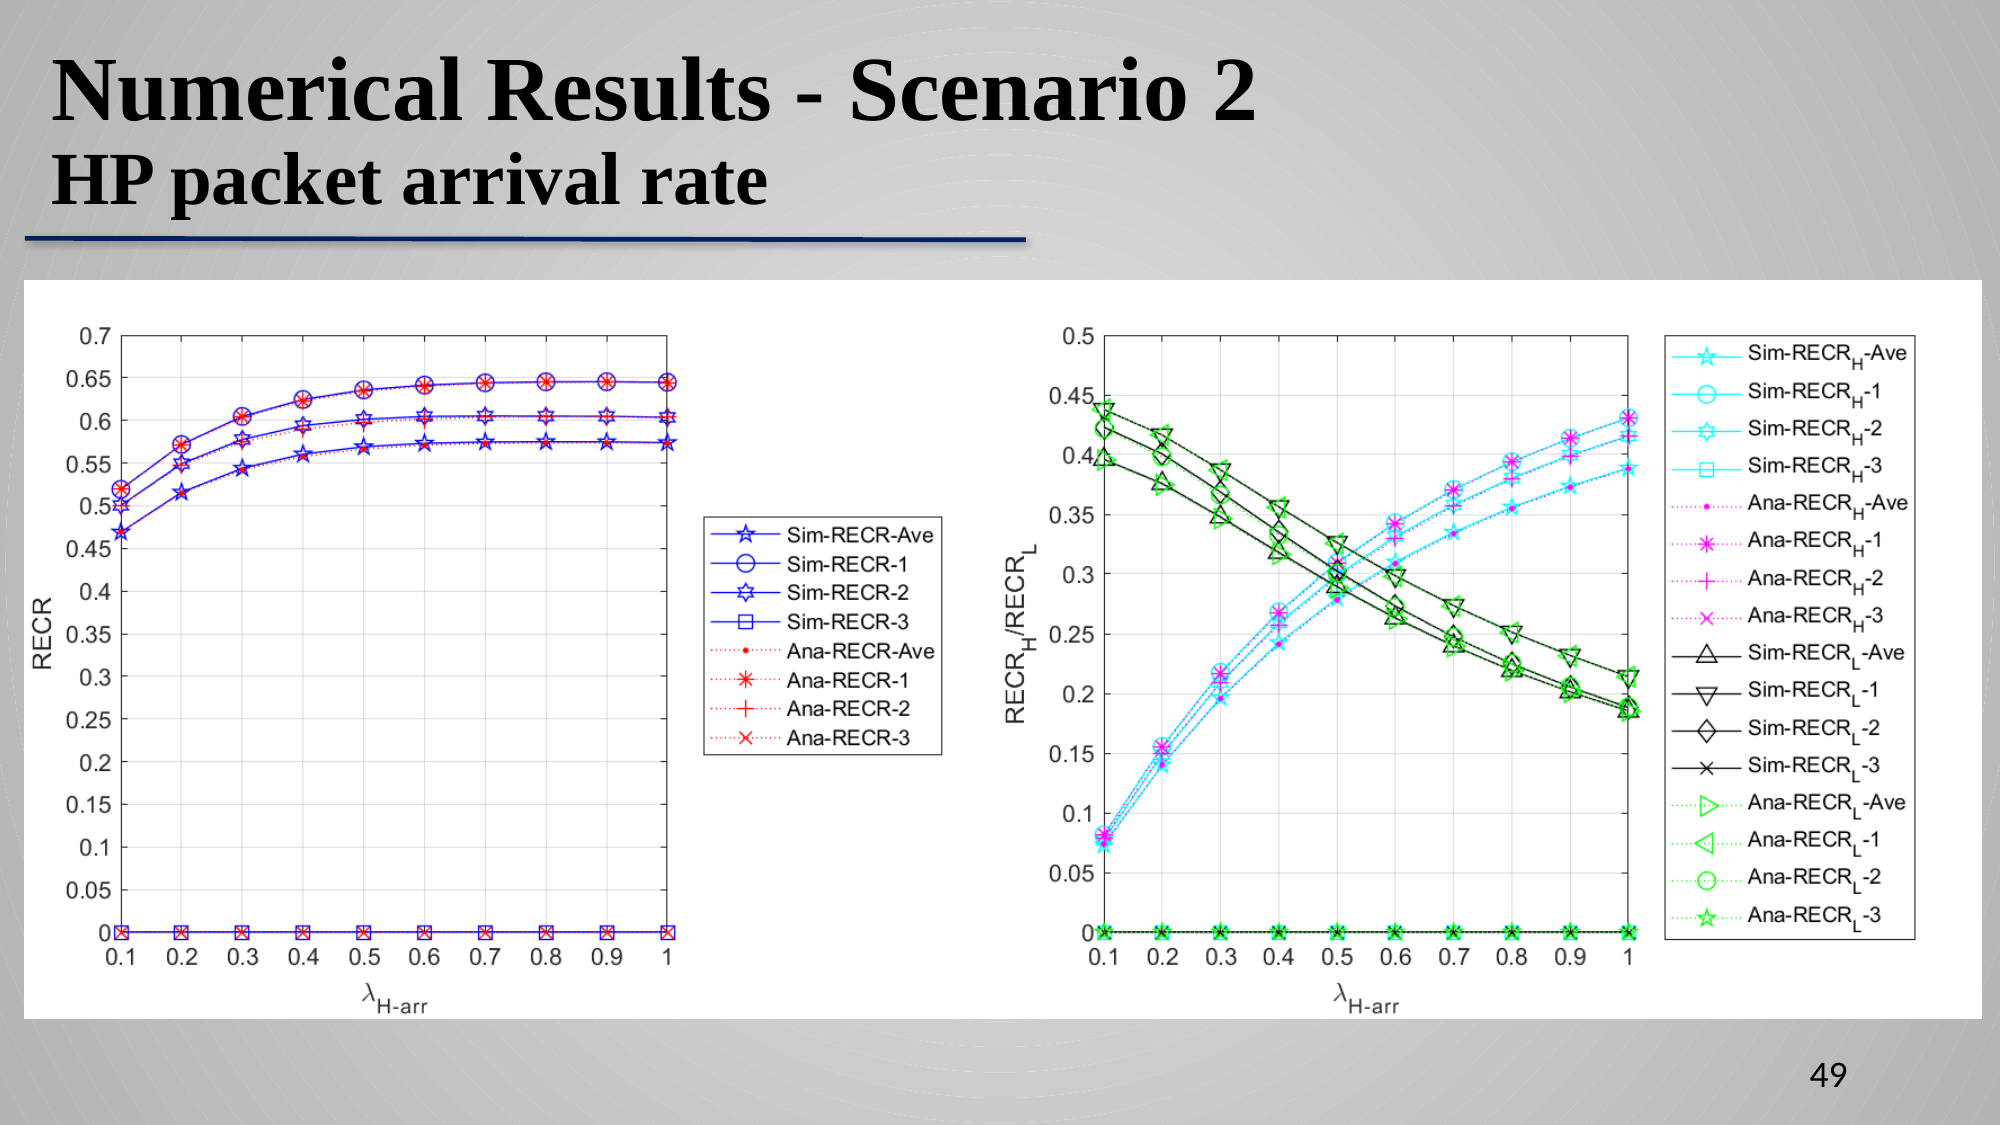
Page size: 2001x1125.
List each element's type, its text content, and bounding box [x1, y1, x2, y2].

picture [24, 280, 1982, 1019]
text_box Numerical Results - Scenario 2 HP packet arrival rate [36, 22, 1594, 240]
slide_number 49 [1412, 1042, 1863, 1103]
